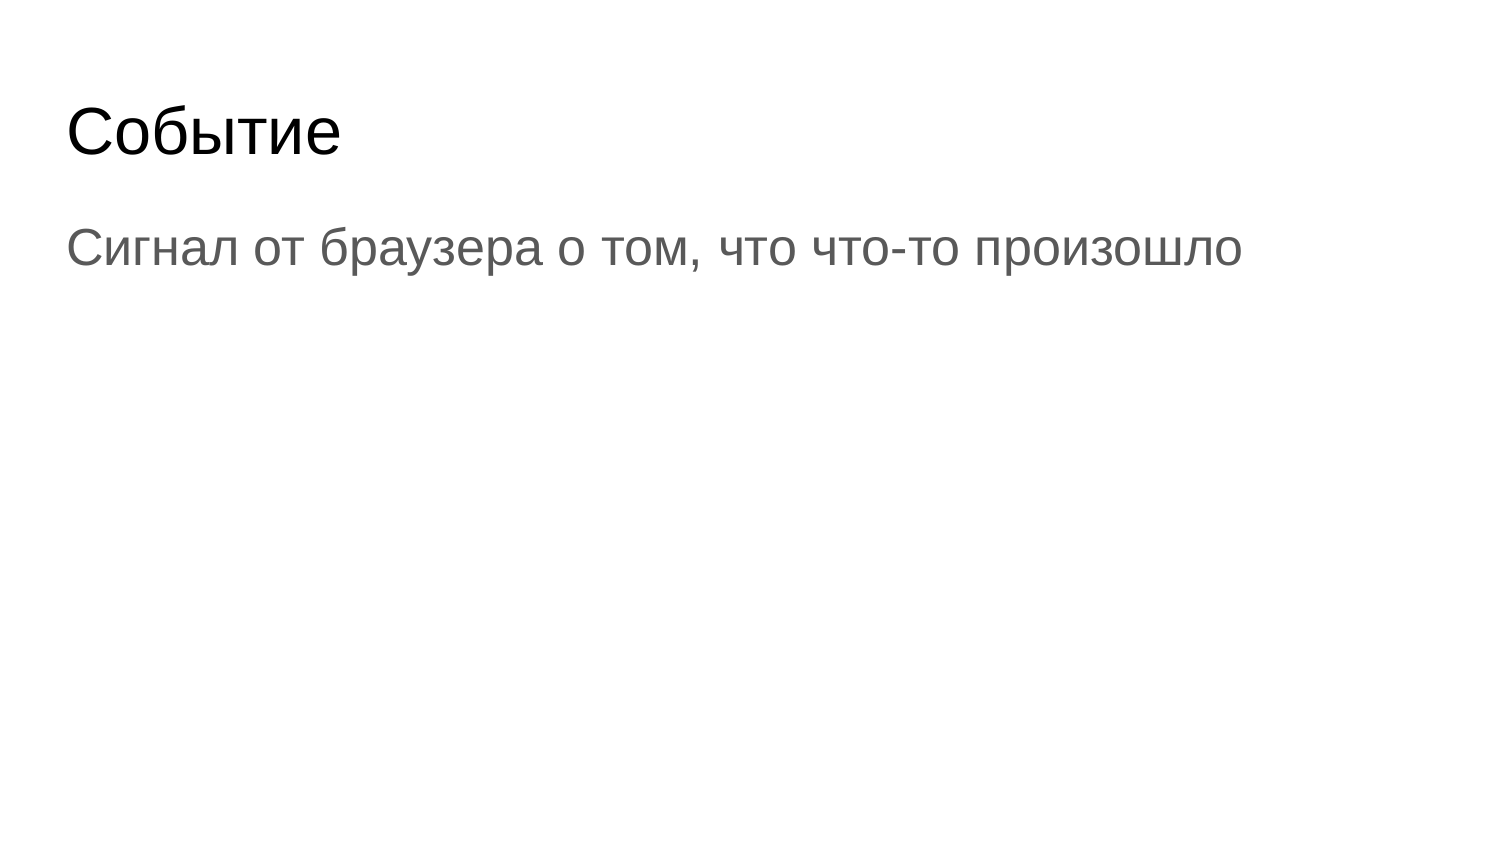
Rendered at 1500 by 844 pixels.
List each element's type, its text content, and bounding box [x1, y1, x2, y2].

title Событие [51, 72, 1449, 167]
list Сигнал от браузера о том, что что-то произошло [51, 189, 1449, 750]
